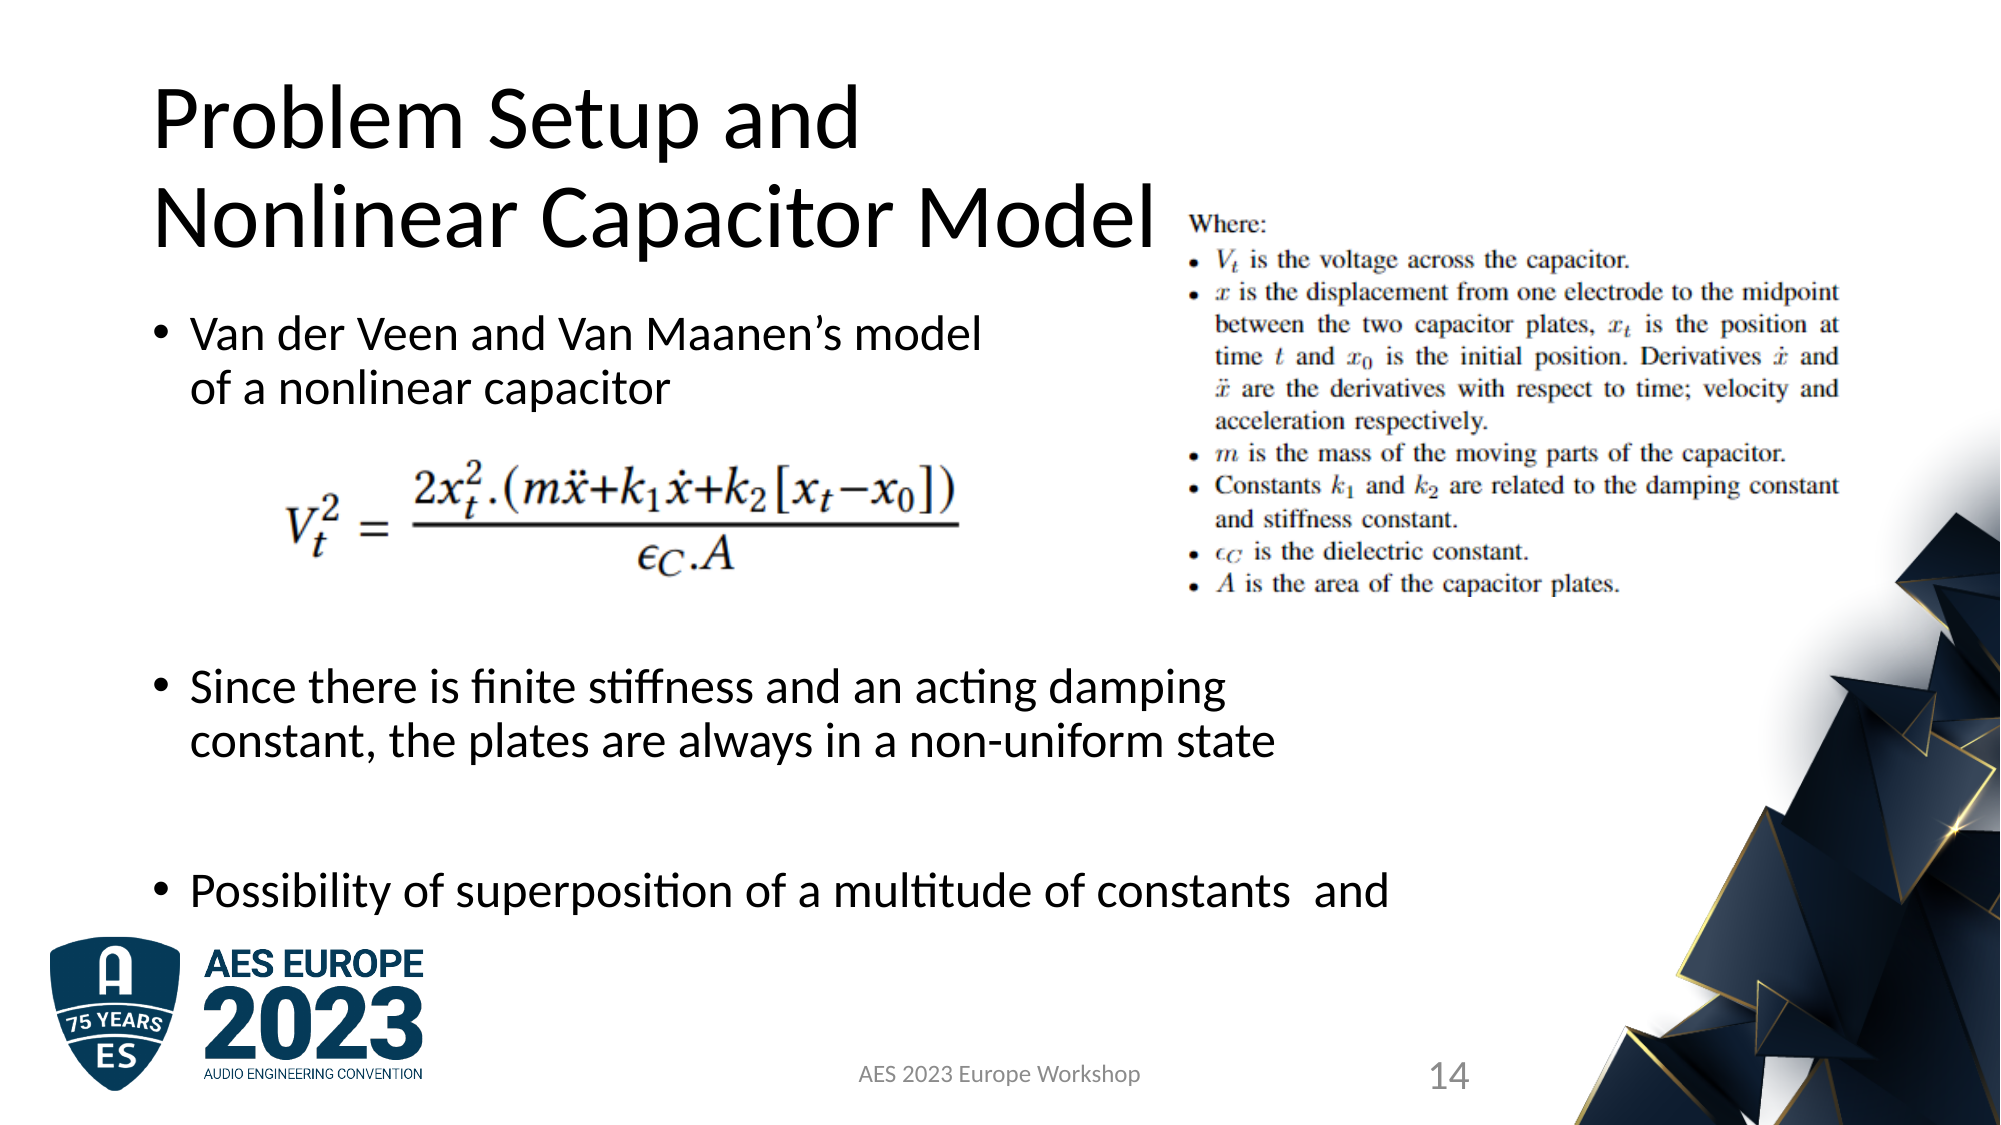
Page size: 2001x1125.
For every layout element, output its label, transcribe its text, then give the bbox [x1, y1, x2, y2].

title Problem Setup and Nonlinear Capacitor Model [137, 59, 1863, 278]
picture [253, 455, 980, 597]
slide_number 14 [1412, 1042, 1863, 1103]
picture [1172, 202, 2000, 1125]
picture [23, 924, 451, 1103]
footer AES 2023 Europe Workshop [662, 1042, 1338, 1103]
